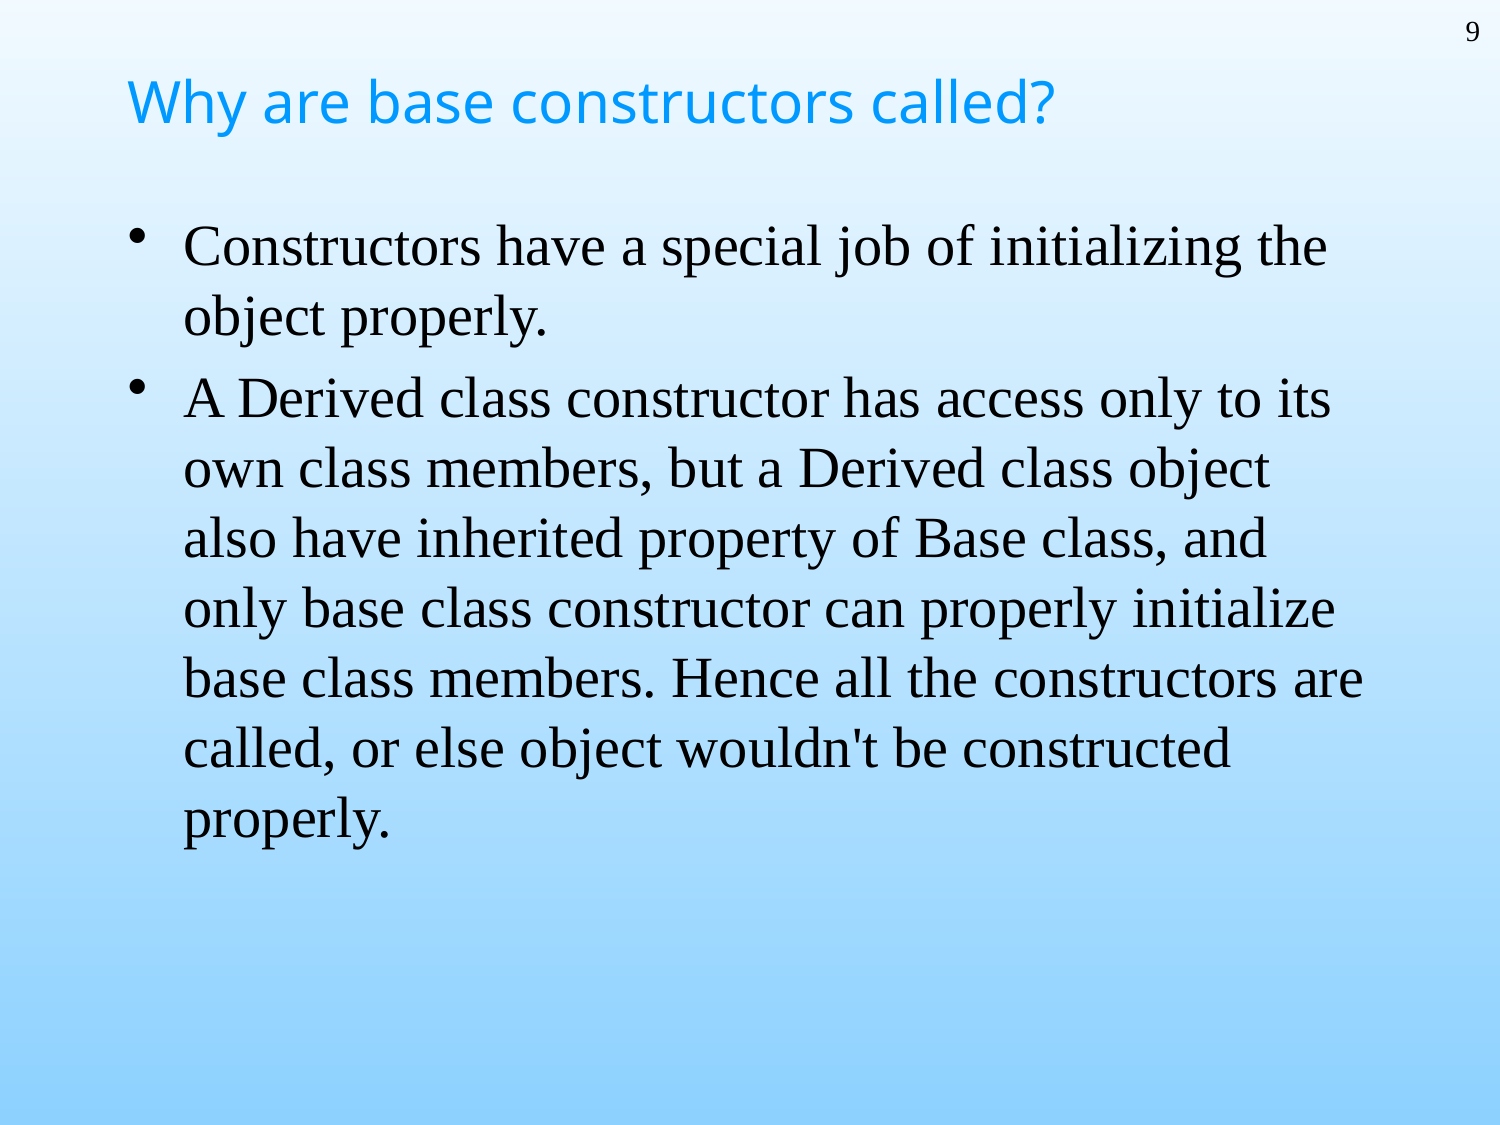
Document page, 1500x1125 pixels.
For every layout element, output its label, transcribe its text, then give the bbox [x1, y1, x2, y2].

title Why are base constructors called? [112, 12, 1388, 188]
list Constructors have a special job of initializing the object properly. A Derived class constructor has access only to its own class members, but a Derived class object also have inherited property of Base class, and only base class constructor can properly initialize base class members. Hence all the constructors are called, or else object wouldn't be constructed properly. [112, 200, 1388, 1063]
slide_number 9 [1182, 4, 1496, 80]
